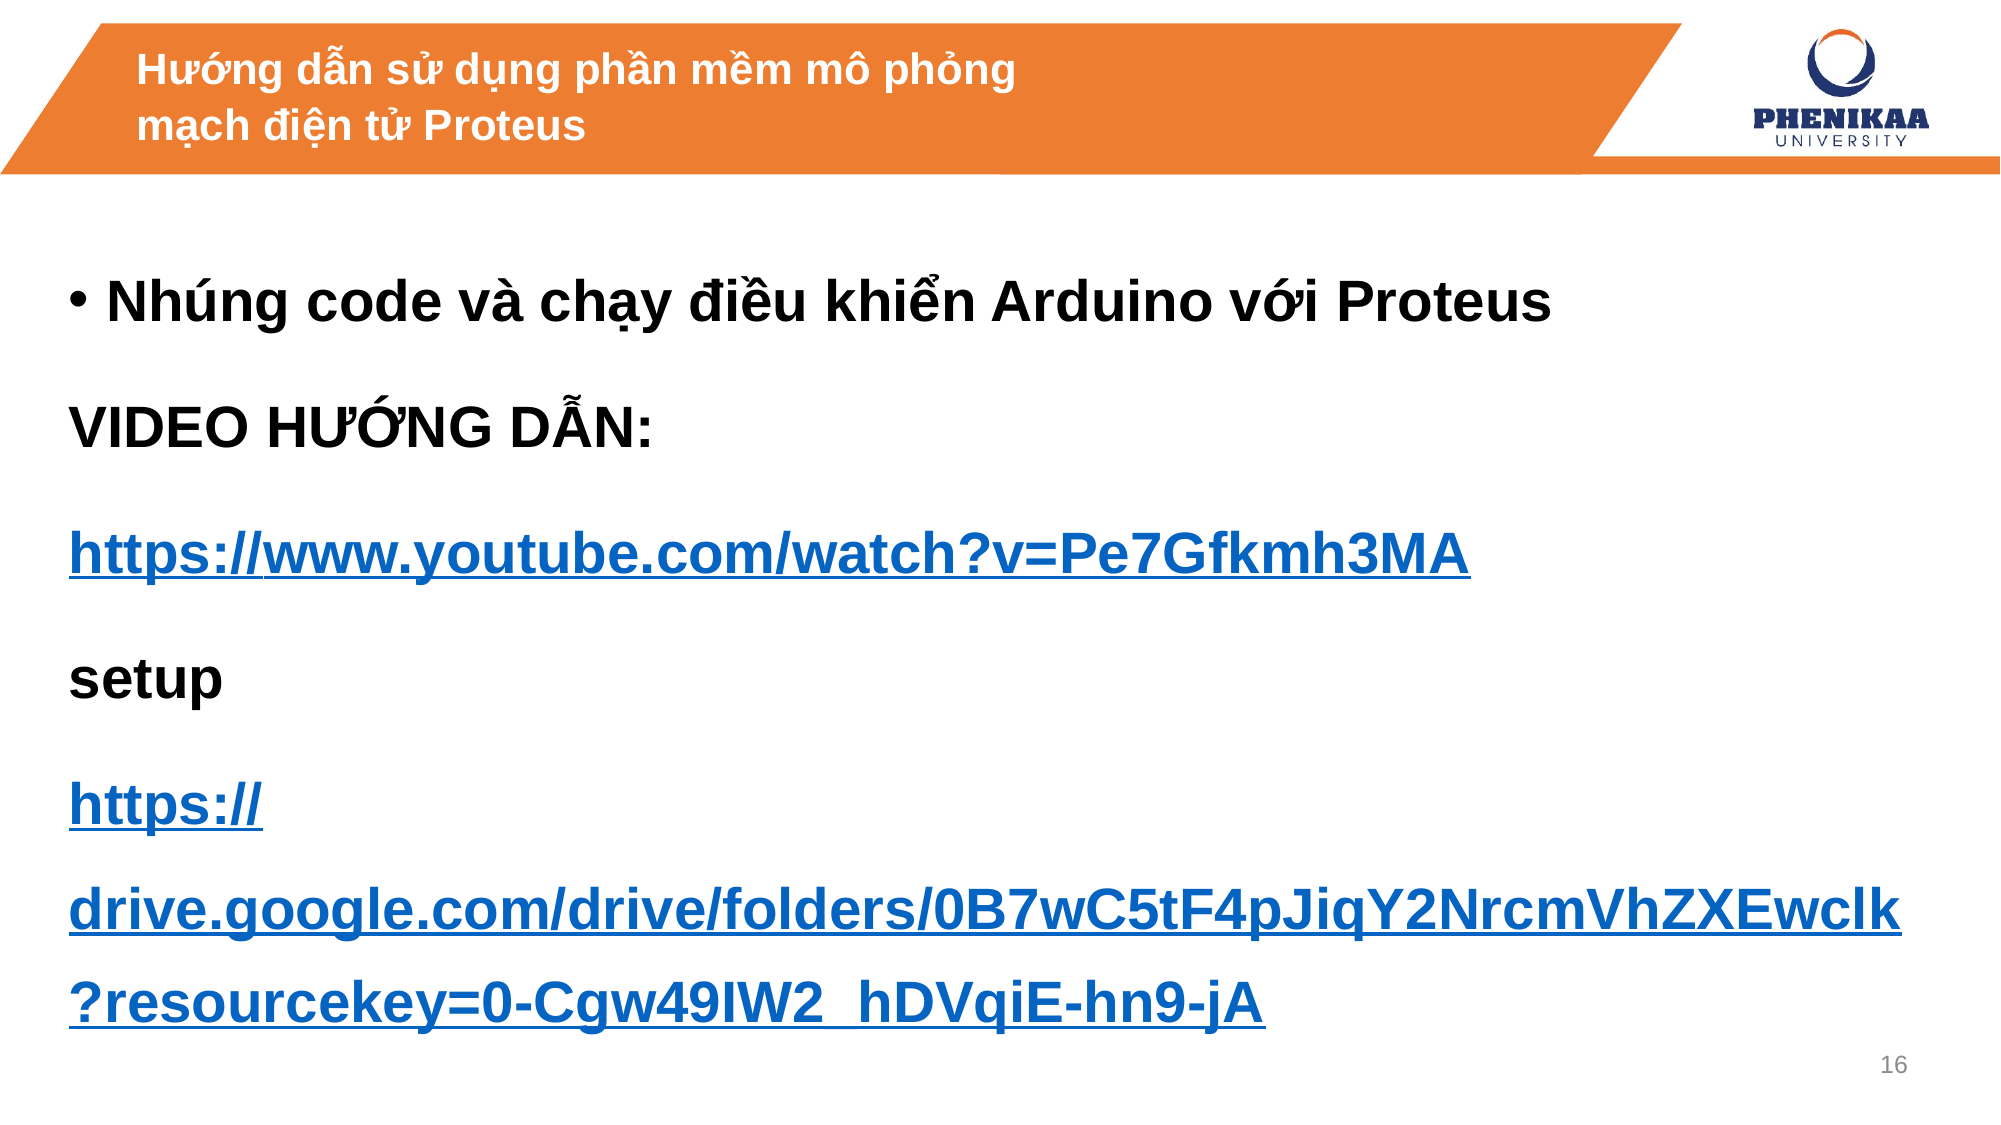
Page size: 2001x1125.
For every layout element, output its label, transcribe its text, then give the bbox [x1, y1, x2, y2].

slide_number 16 [1840, 1033, 1924, 1094]
picture [1752, 26, 1930, 38]
list Nhúng code và chạy điều khiển Arduino với Proteus VIDEO HƯỚNG DẪN: https://www.youtube.com/watch?v=Pe7Gfkmh3MA setup https://drive.google.com/drive/folders/0B7wC5tF4pJiqY2NrcmVhZXEwclk?resourcekey=0-Cgw49IW2_hDVqiE-hn9-jA [53, 221, 1924, 1094]
list Hướng dẫn sử dụng phần mềm mô phỏng mạch điện tử Proteus [121, 38, 1958, 158]
